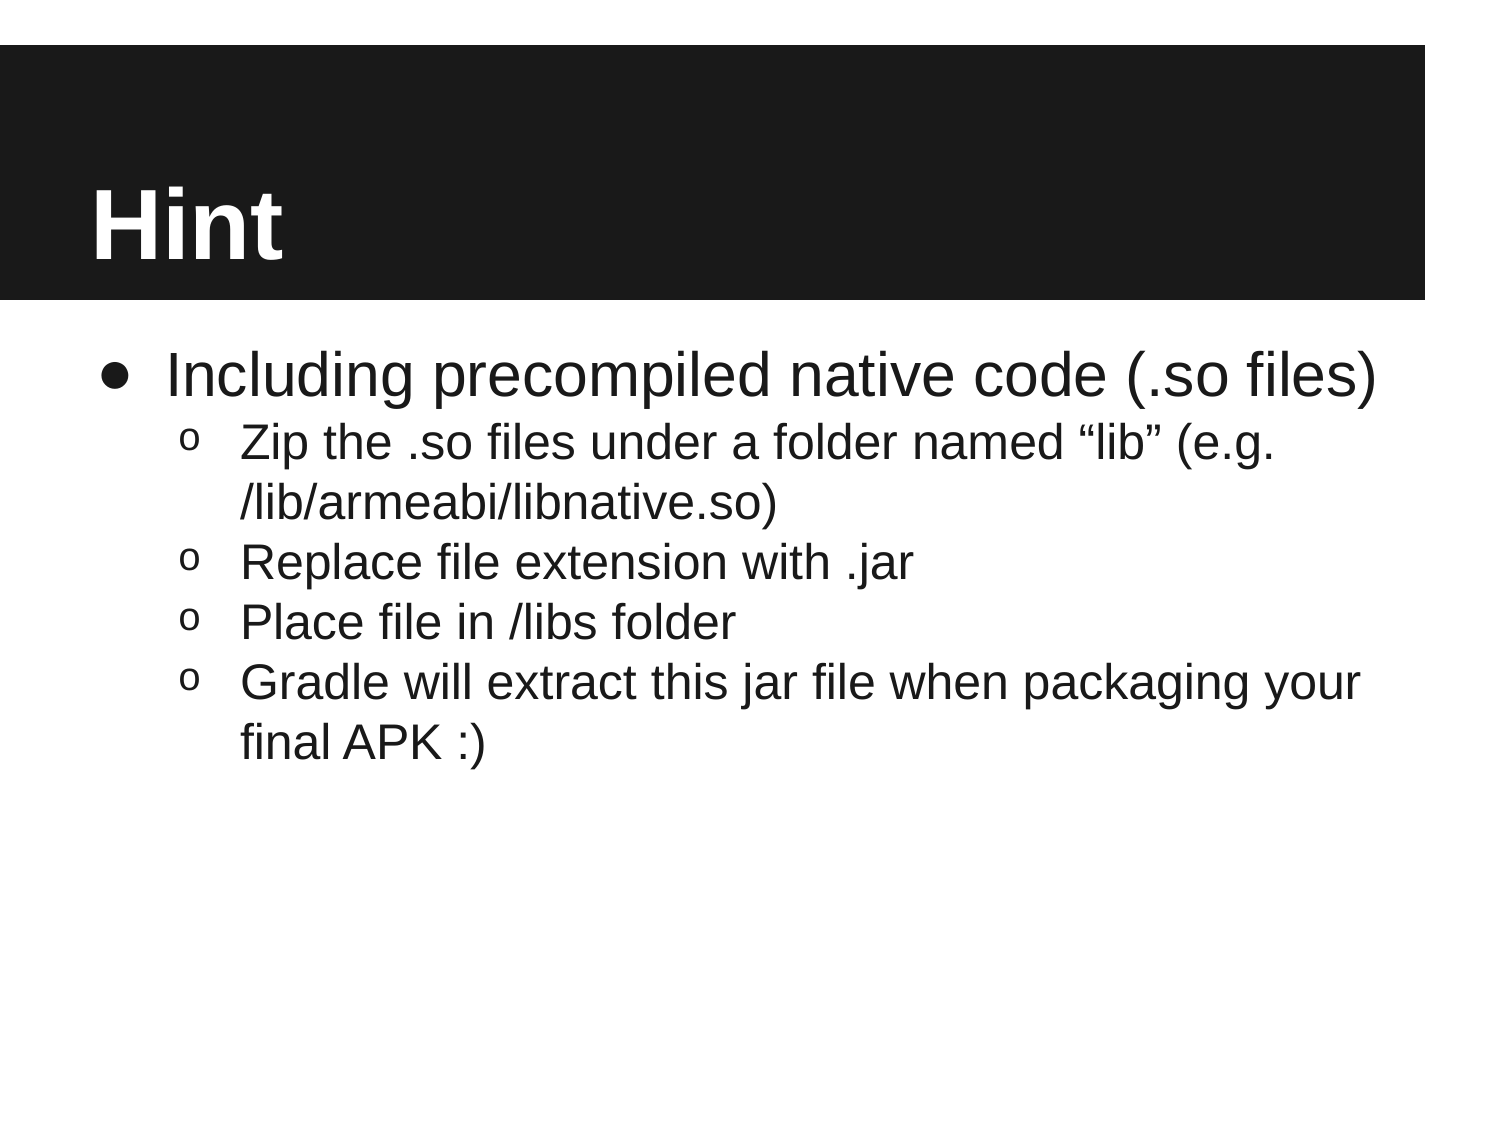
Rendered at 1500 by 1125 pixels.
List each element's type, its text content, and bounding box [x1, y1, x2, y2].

list Including precompiled native code (.so files) Zip the .so files under a folder named “lib” (e.g. /lib/armeabi/libnative.so) Replace file extension with .jar Place file in /libs folder Gradle will extract this jar file when packaging your final APK :) [75, 319, 1425, 1078]
title Hint [75, 45, 1425, 295]
